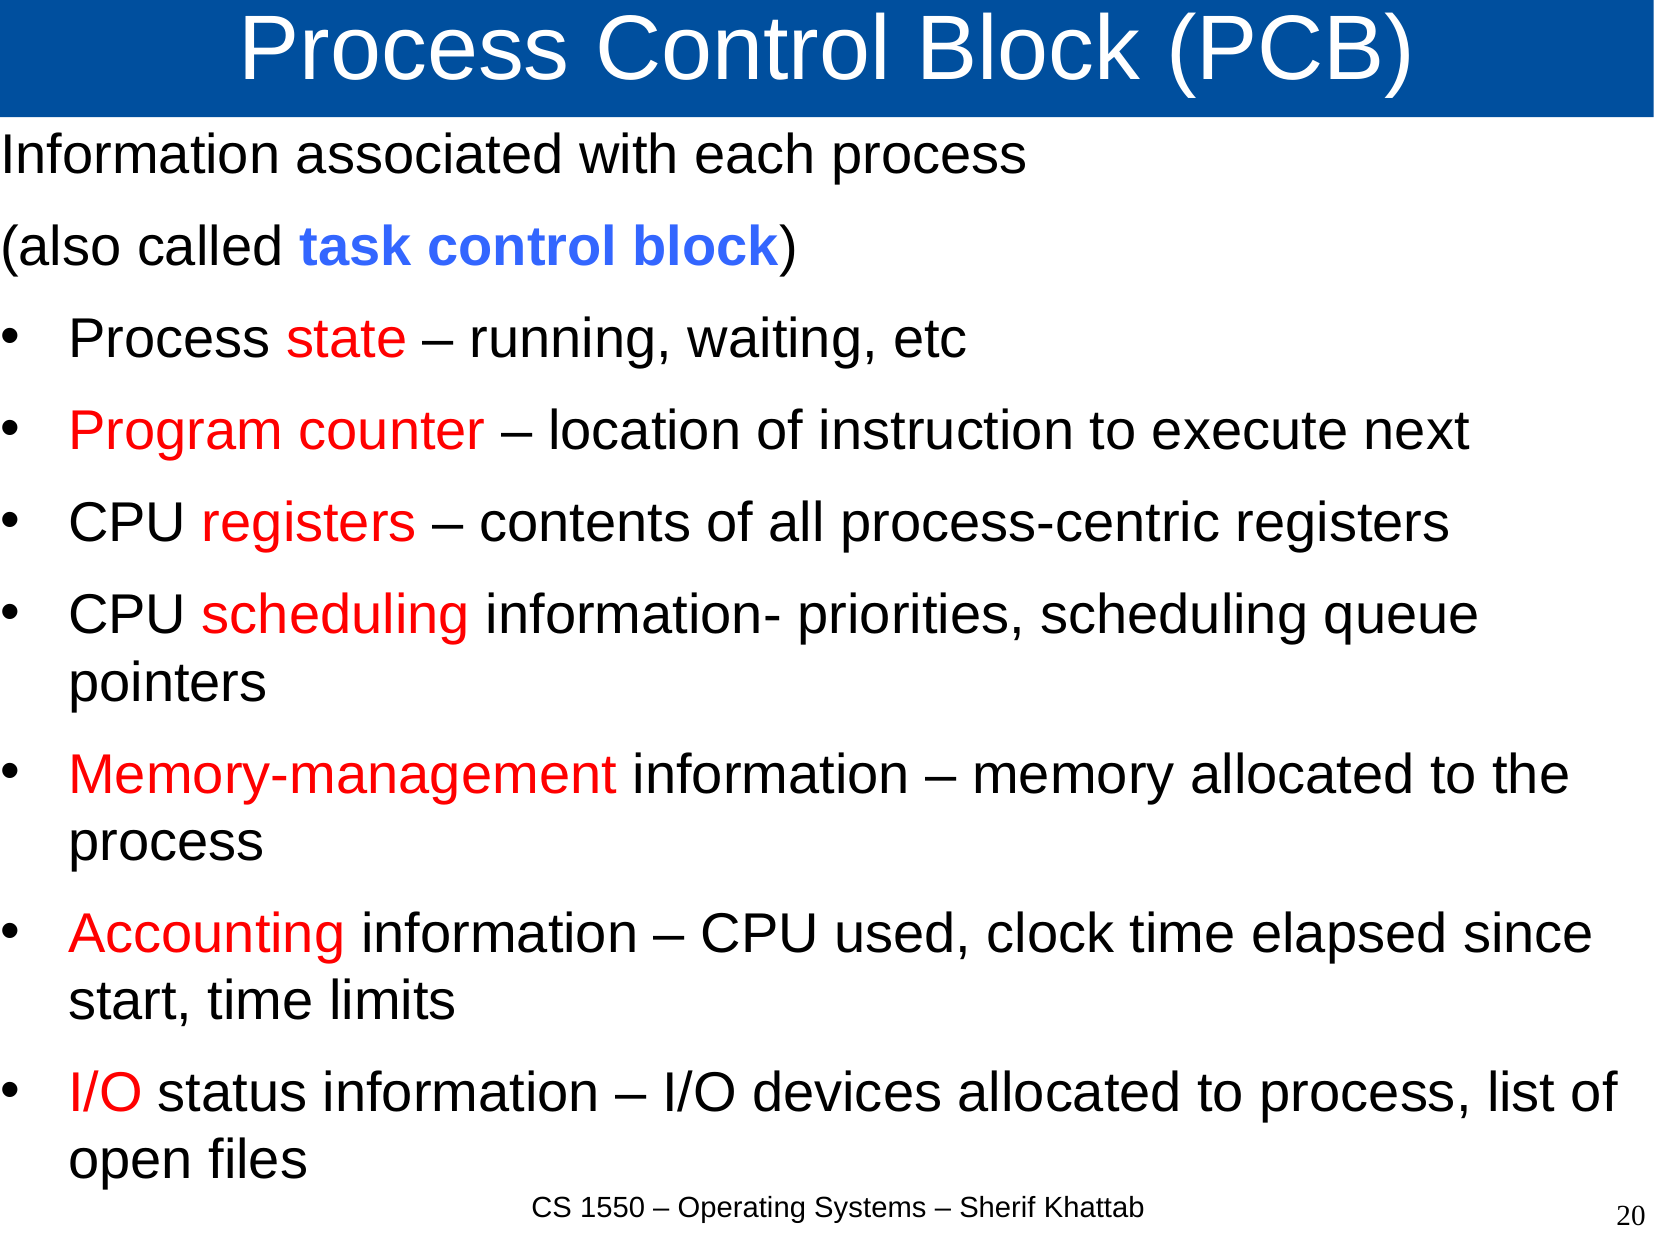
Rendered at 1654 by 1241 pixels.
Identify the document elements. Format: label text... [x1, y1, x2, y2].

list Information associated with each process (also called task control block) Process state – running, waiting, etc Program counter – location of instruction to execute next CPU registers – contents of all process-centric registers CPU scheduling information- priorities, scheduling queue pointers Memory-management information – memory allocated to the process Accounting information – CPU used, clock time elapsed since start, time limits I/O status information – I/O devices allocated to process, list of open files [0, 117, 1654, 1195]
slide_number 20 [1265, 1198, 1647, 1241]
title Process Control Block (PCB) [0, 0, 1654, 117]
footer CS 1550 – Operating Systems – Sherif Khattab [460, 1190, 1217, 1241]
